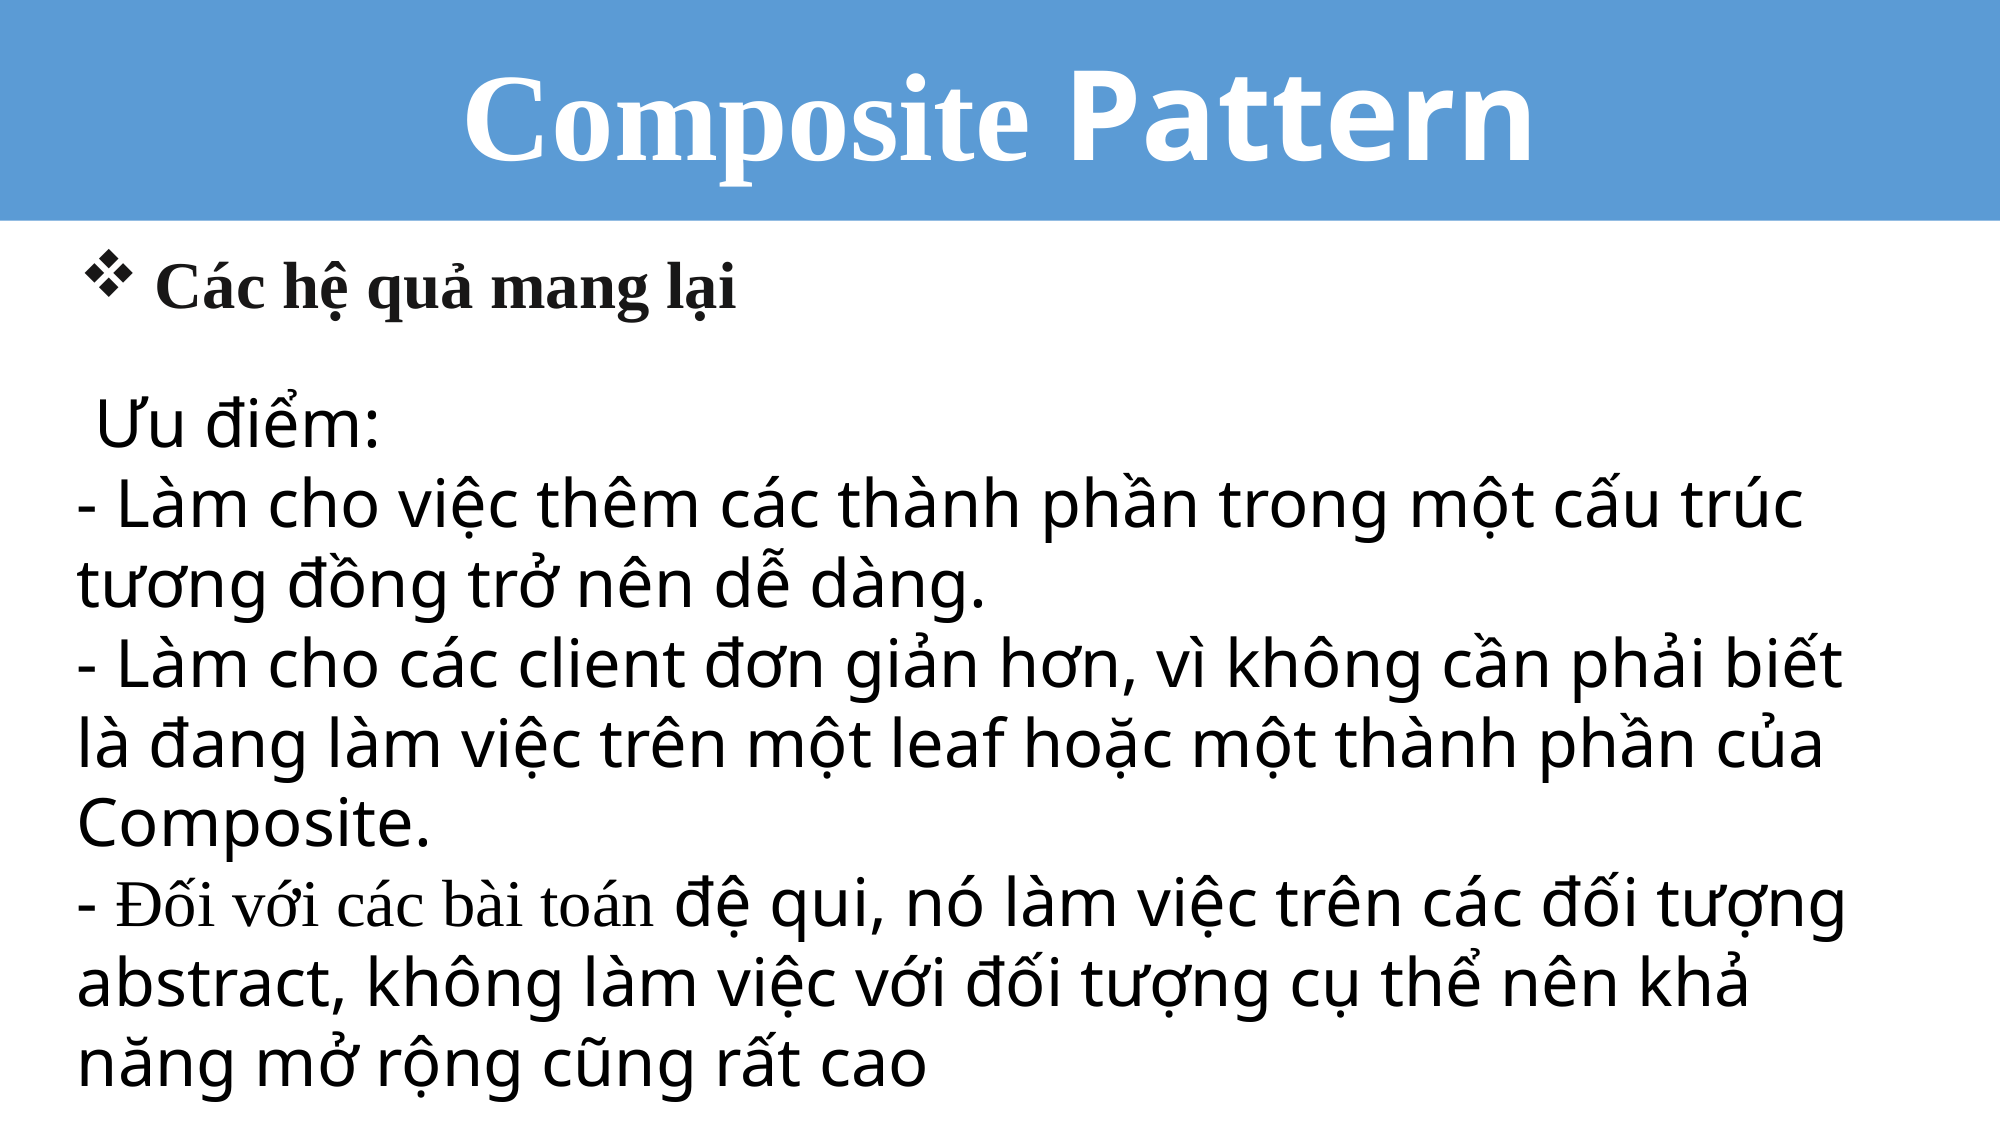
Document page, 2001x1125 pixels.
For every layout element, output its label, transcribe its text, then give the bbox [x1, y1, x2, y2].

text_box Ưu điểm: - Làm cho việc thêm các thành phần trong một cấu trúc tương đồng trở nên dễ dàng. - Làm cho các client đơn giản hơn, vì không cần phải biết là đang làm việc trên một leaf hoặc một thành phần của Composite. - Đối với các bài toán đệ qui, nó làm việc trên các đối tượng abstract, không làm việc với đối tượng cụ thể nên khả năng mở rộng cũng rất cao [62, 373, 1925, 1108]
text_box Composite Pattern [0, 0, 2000, 222]
text_box Các hệ quả mang lại [64, 222, 753, 329]
